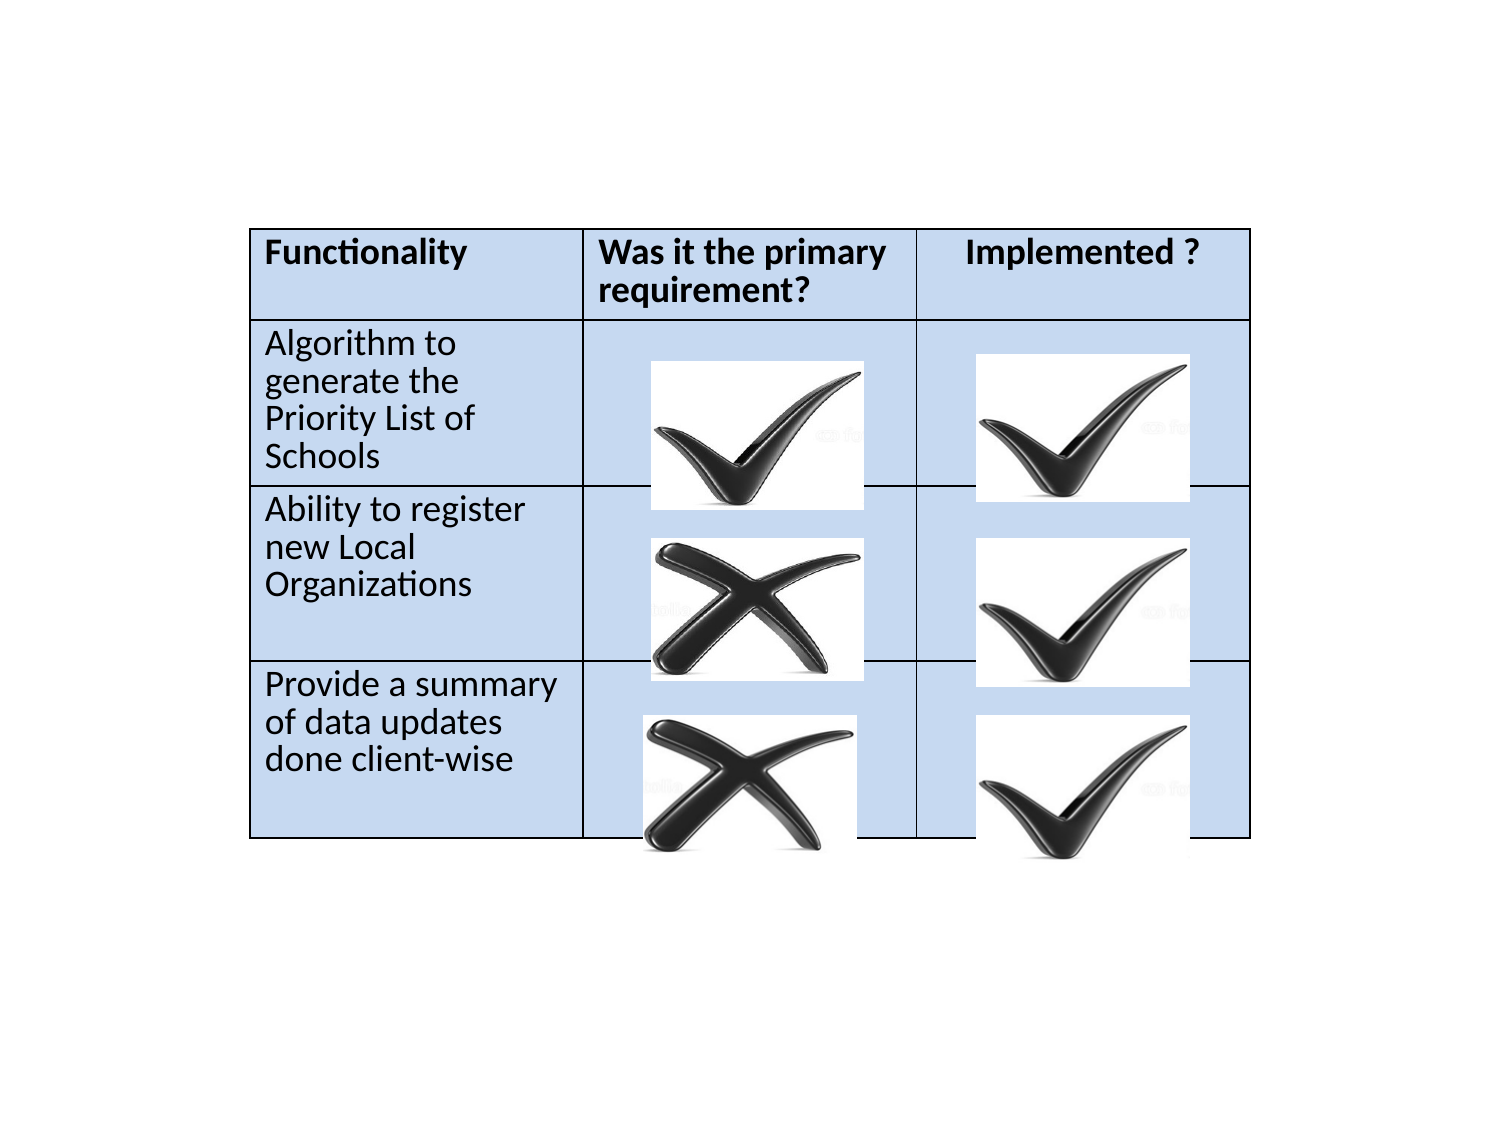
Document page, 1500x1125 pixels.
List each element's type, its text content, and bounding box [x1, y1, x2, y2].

table_header Implemented ? [917, 230, 1249, 319]
table_cell [917, 487, 1249, 660]
table_cell [584, 662, 916, 837]
table_cell [917, 321, 1249, 485]
table_header Functionality [251, 230, 582, 319]
picture [642, 715, 857, 859]
picture [651, 361, 865, 511]
table_cell [584, 487, 916, 660]
picture [976, 538, 1190, 688]
table_cell [584, 321, 916, 485]
table_cell Provide a summary of data updates done client-wise [251, 662, 582, 837]
picture [651, 538, 865, 681]
table_cell Ability to register new Local Organizations [251, 487, 582, 660]
picture [976, 353, 1190, 503]
picture [976, 715, 1190, 865]
table_cell [917, 662, 1249, 837]
table_header Was it the primary requirement? [584, 230, 916, 319]
table_cell Algorithm to generate the Priority List of Schools [251, 321, 582, 485]
